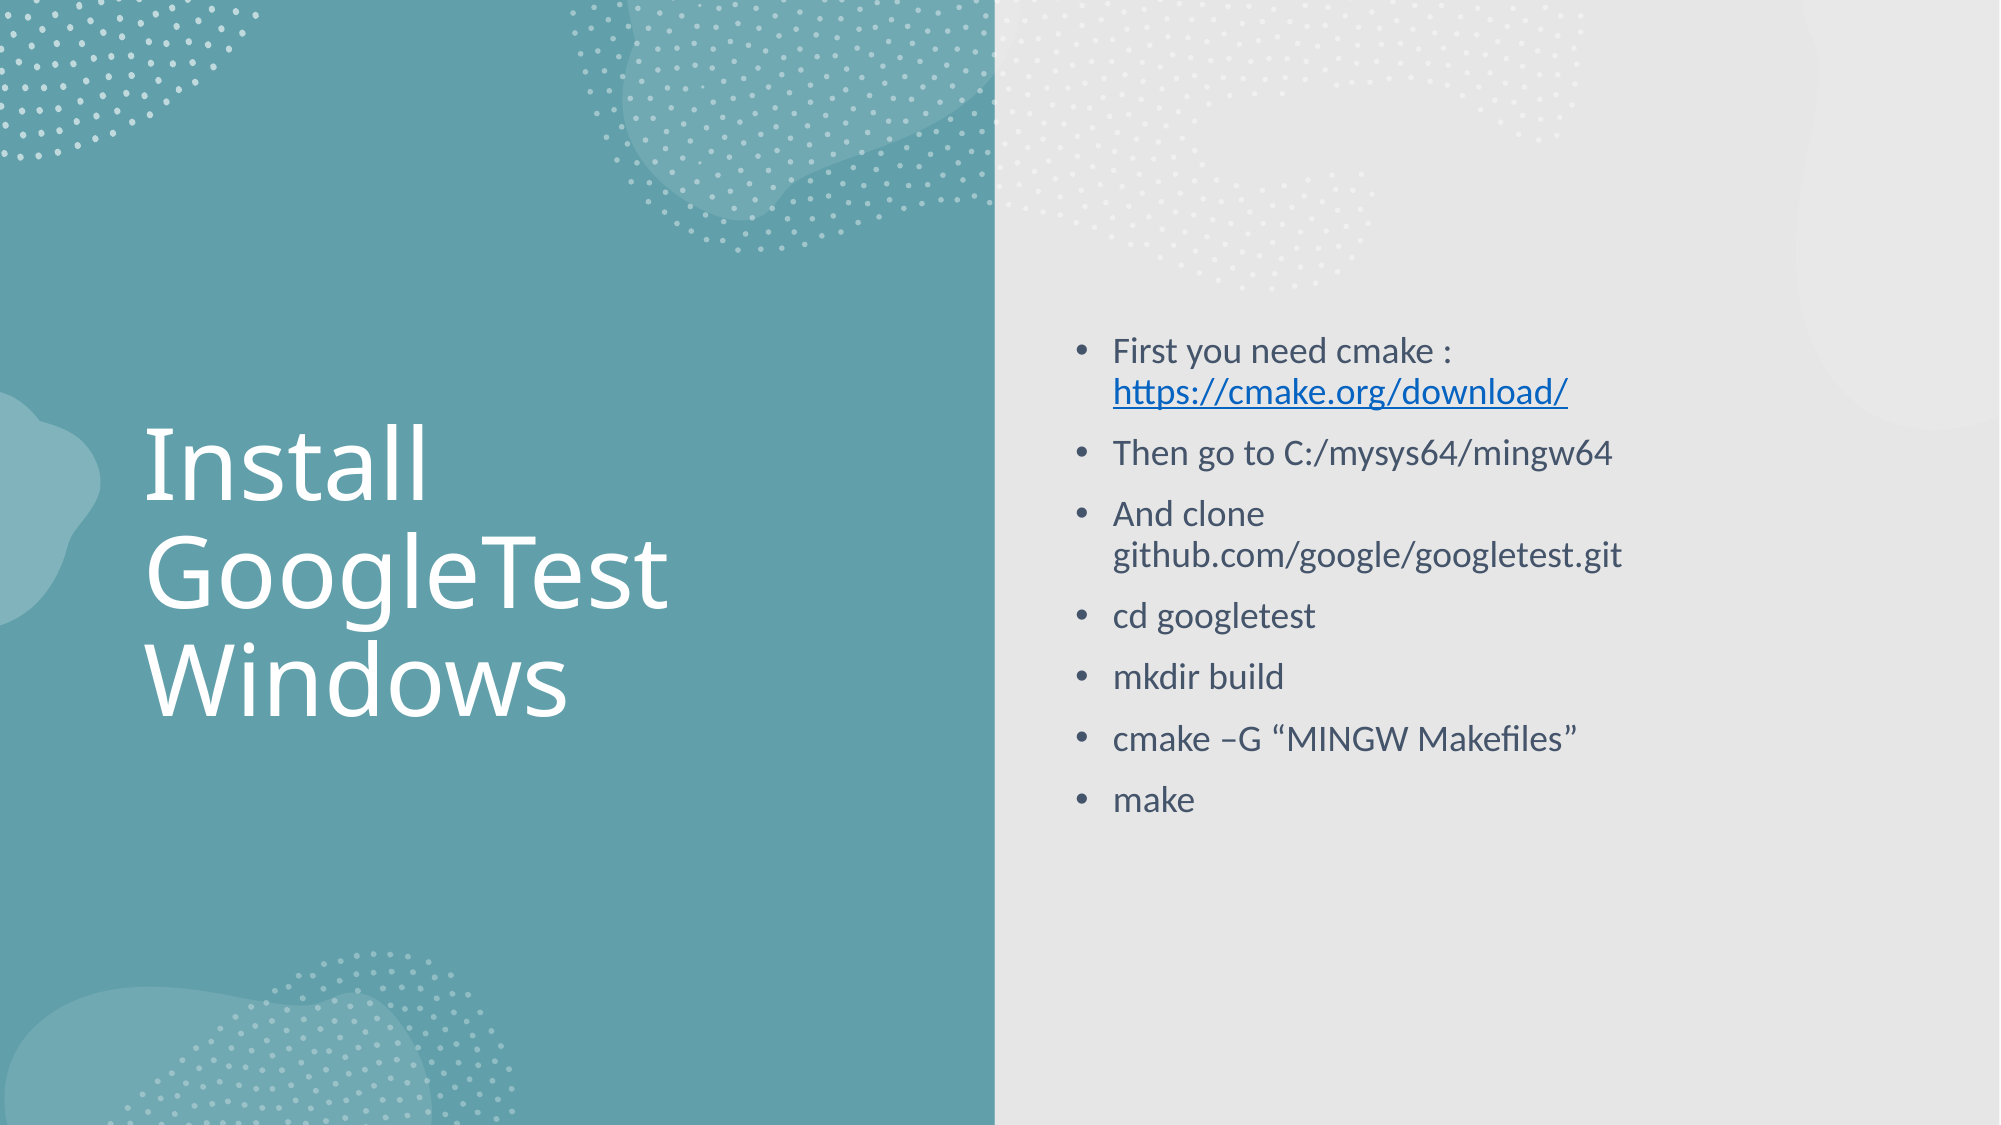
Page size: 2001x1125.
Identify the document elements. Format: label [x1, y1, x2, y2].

text_box [0, 0, 2000, 1125]
